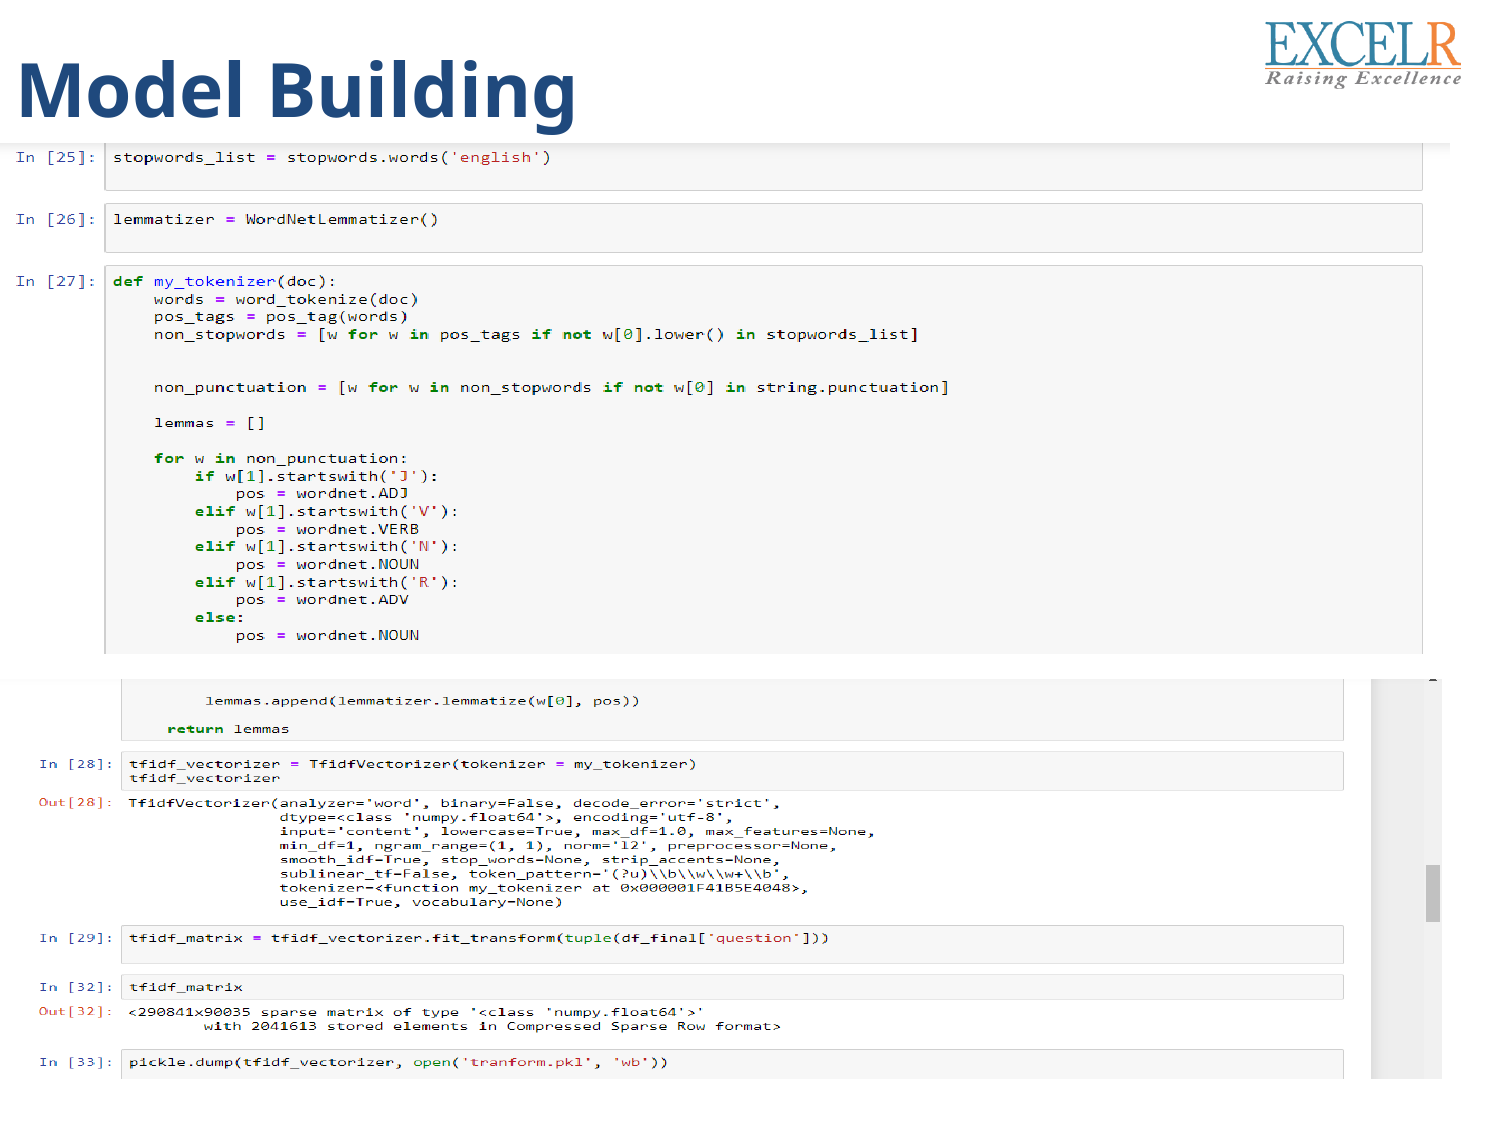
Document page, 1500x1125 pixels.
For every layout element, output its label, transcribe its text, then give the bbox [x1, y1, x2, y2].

text_box Model Building [0, 35, 622, 121]
picture [0, 140, 1451, 654]
picture [1265, 21, 1461, 90]
picture [0, 679, 1442, 1079]
